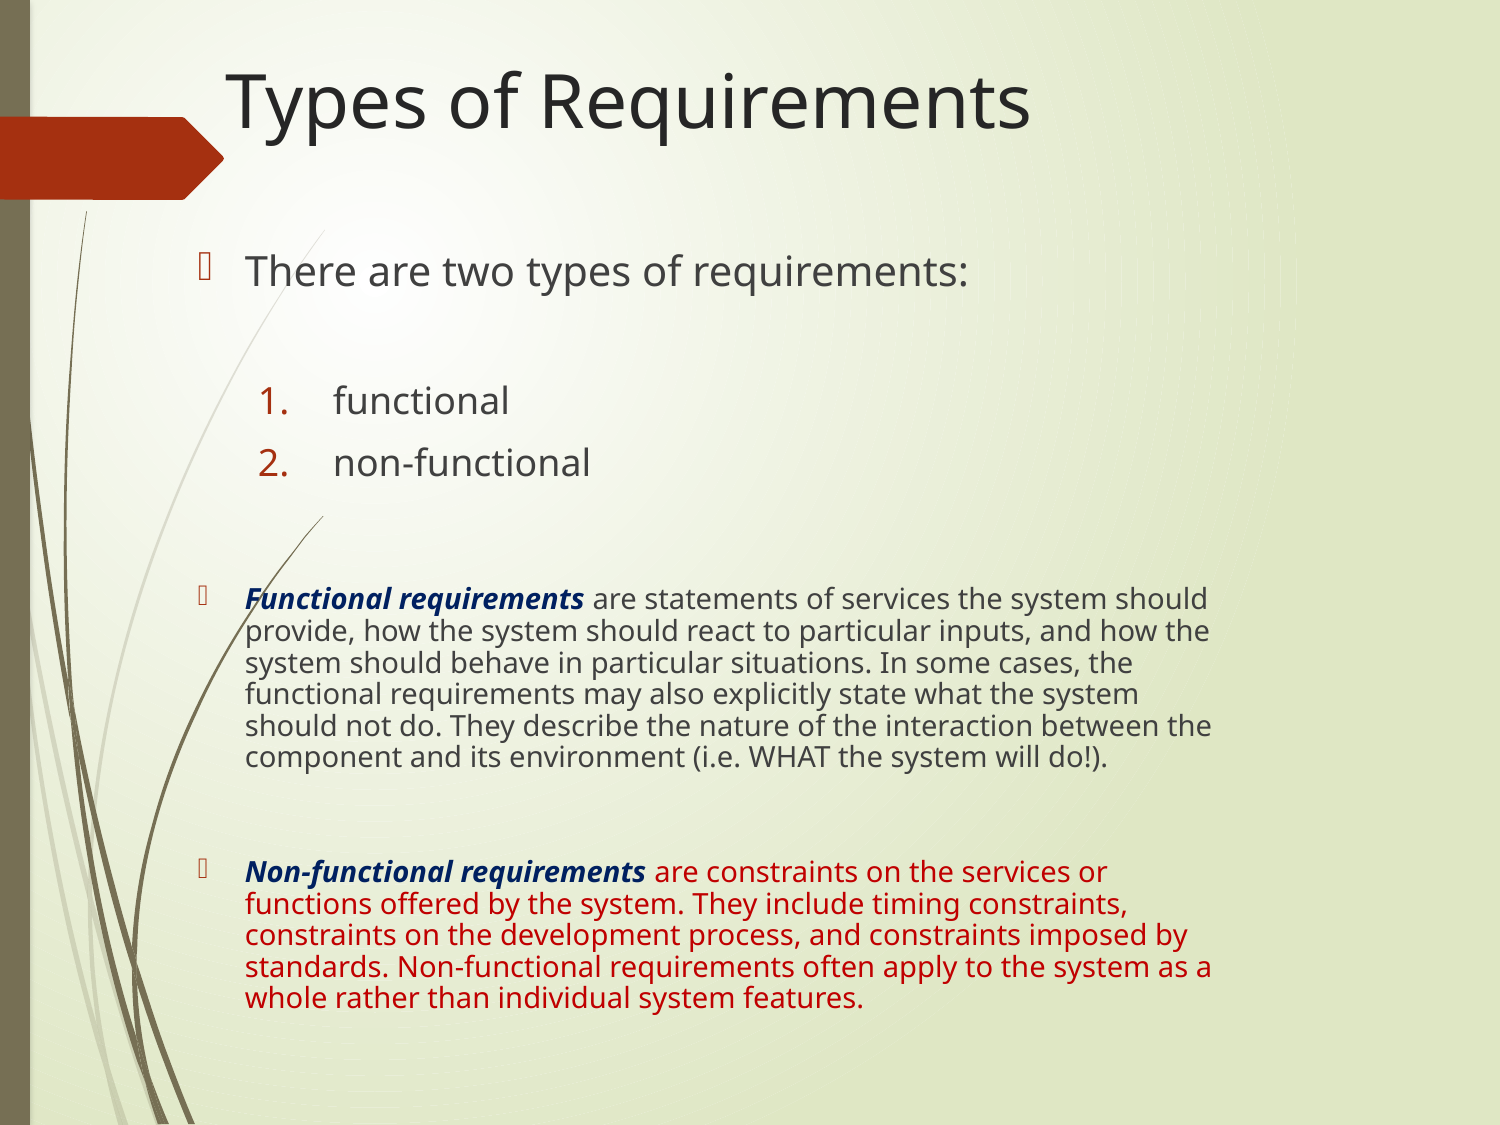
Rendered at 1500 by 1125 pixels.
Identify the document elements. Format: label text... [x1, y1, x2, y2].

title Types of Requirements [210, 56, 1284, 163]
list There are two types of requirements: functional non-functional Functional requirements are statements of services the system should provide, how the system should react to particular inputs, and how the system should behave in particular situations. In some cases, the functional requirements may also explicitly state what the system should not do. They describe the nature of the interaction between the component and its environment (i.e. WHAT the system will do!). Non-functional requirements are constraints on the services or functions offered by the system. They include timing constraints, constraints on the development process, and constraints imposed by standards. Non-functional requirements often apply to the system as a whole rather than individual system features. [183, 243, 1242, 1078]
